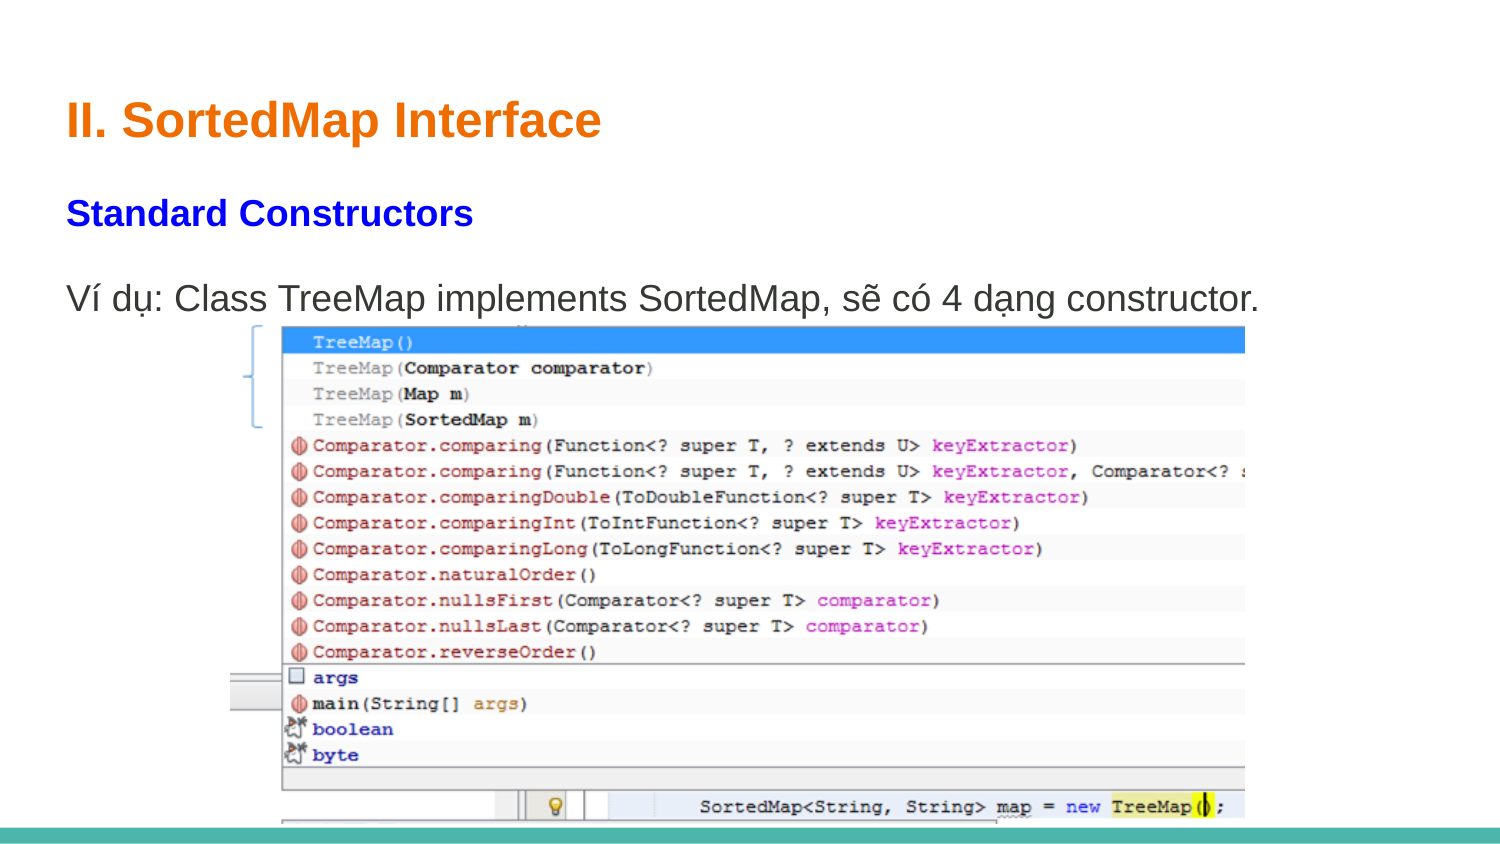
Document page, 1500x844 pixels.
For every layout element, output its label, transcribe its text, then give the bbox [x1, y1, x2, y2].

picture [230, 325, 1245, 824]
list Standard Constructors Ví dụ: Class TreeMap implements SortedMap, sẽ có 4 dạng constructor. [51, 167, 1449, 775]
title II. SortedMap Interface [51, 72, 1449, 167]
